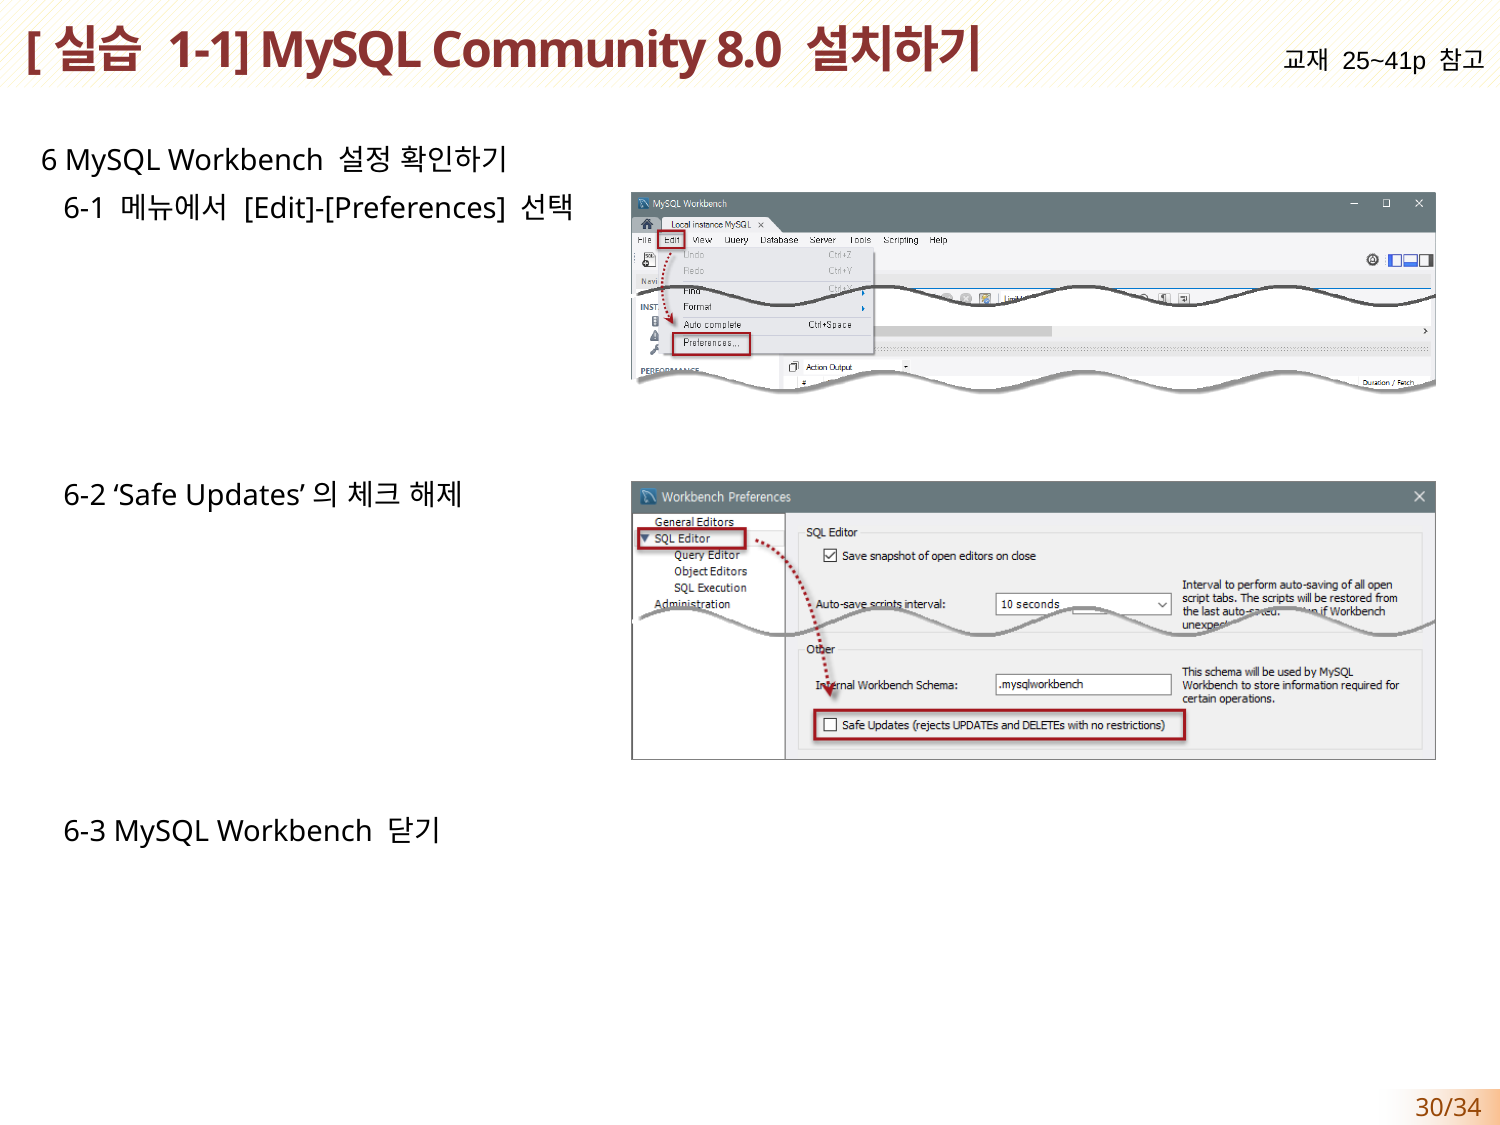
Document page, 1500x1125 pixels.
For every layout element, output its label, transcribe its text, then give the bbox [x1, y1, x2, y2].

text_box 교재 25~41p 참고 [1268, 36, 1500, 82]
list 6 MySQL Workbench 설정 확인하기 6-1 메뉴에서 [Edit]-[Preferences] 선택 6-2 ‘Safe Updates’의 체크 해제 6-3 MySQL Workbench 닫기 [10, 126, 1481, 1057]
title [실습 1-1] MySQL Community 8.0 설치하기 [10, 8, 1288, 87]
picture [631, 192, 1436, 397]
picture [631, 480, 1436, 760]
